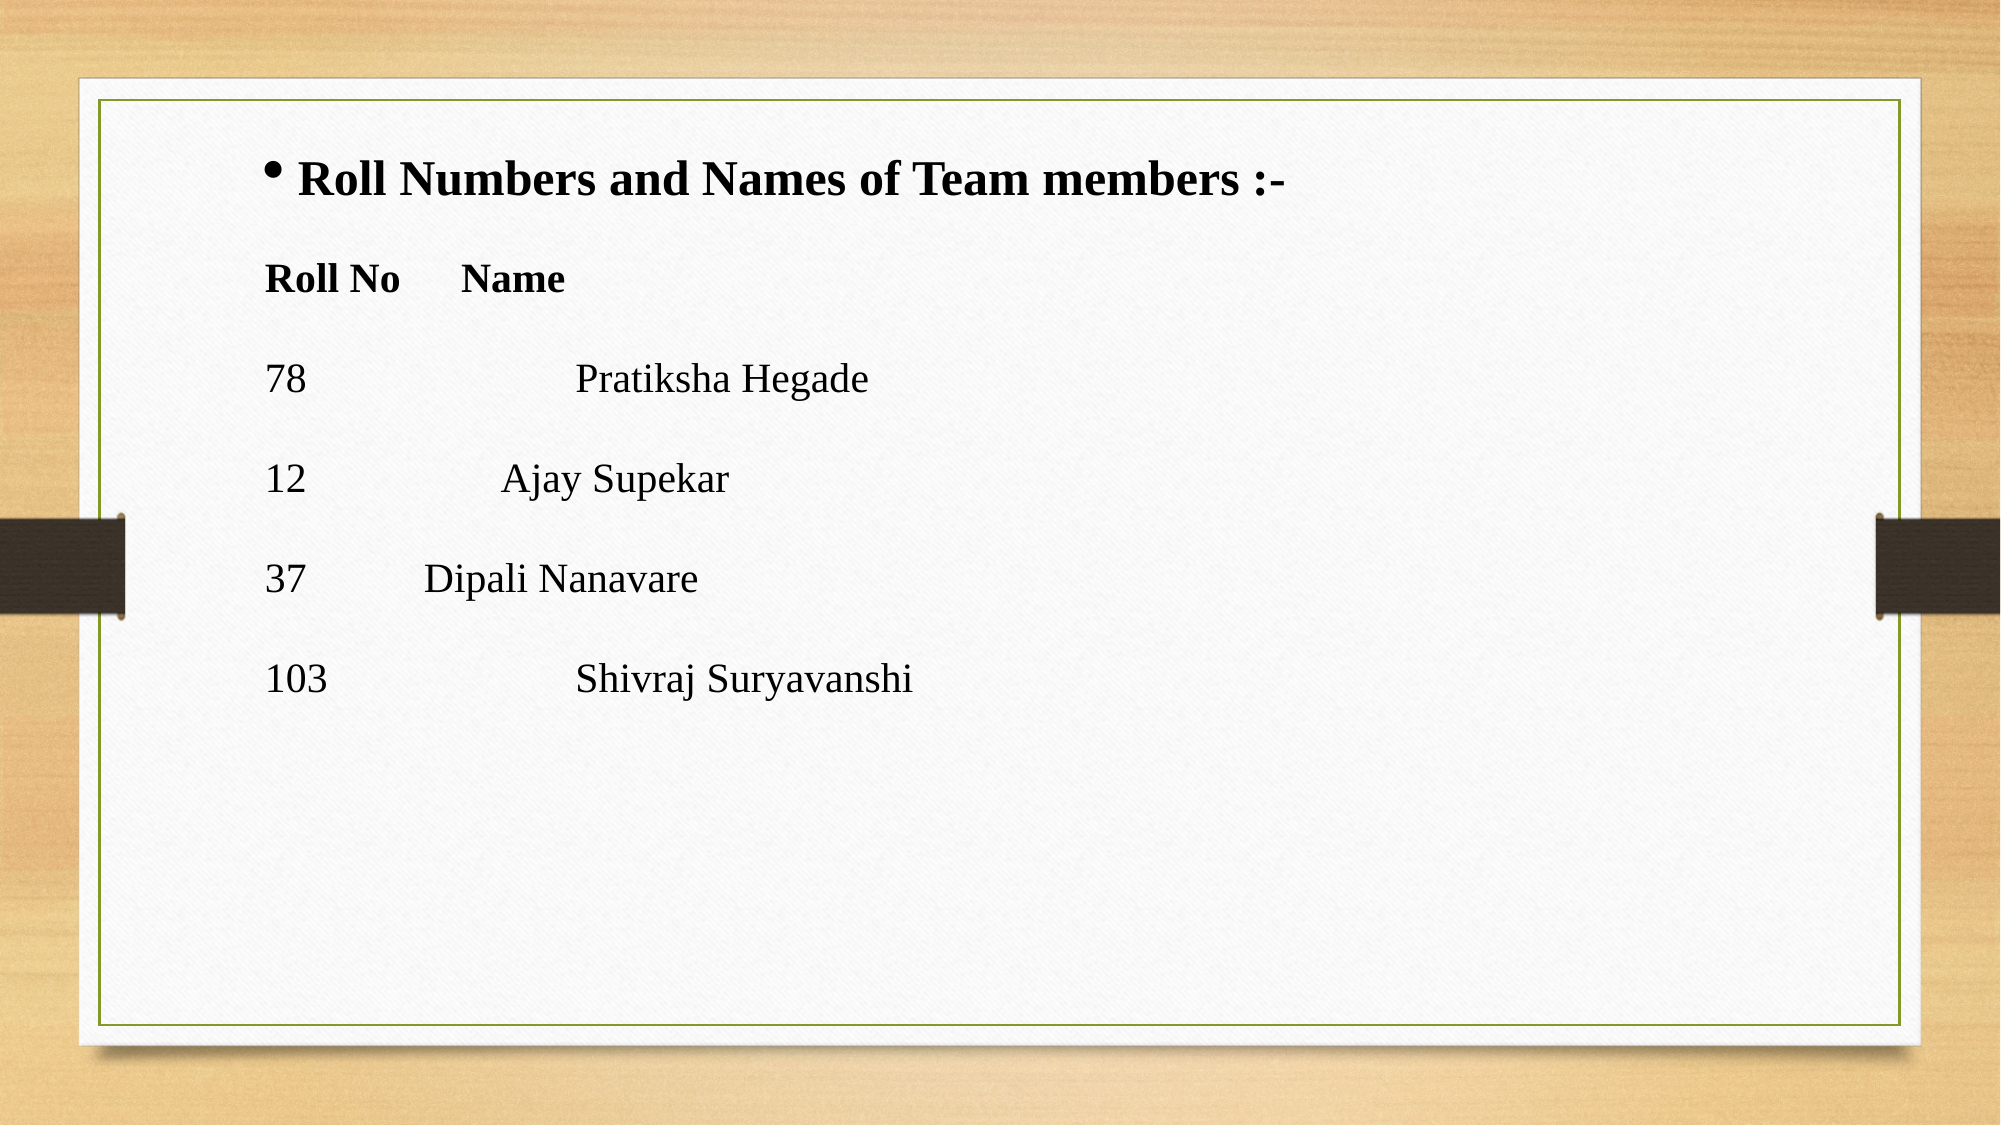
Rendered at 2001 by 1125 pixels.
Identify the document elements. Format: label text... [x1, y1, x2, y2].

text_box Roll Numbers and Names of Team members :- Roll No Name 78 Pratiksha Hegade 12 Ajay Supekar Dipali Nanavare 103 Shivraj Suryavanshi [250, 138, 1470, 893]
picture [0, 0, 2001, 1125]
